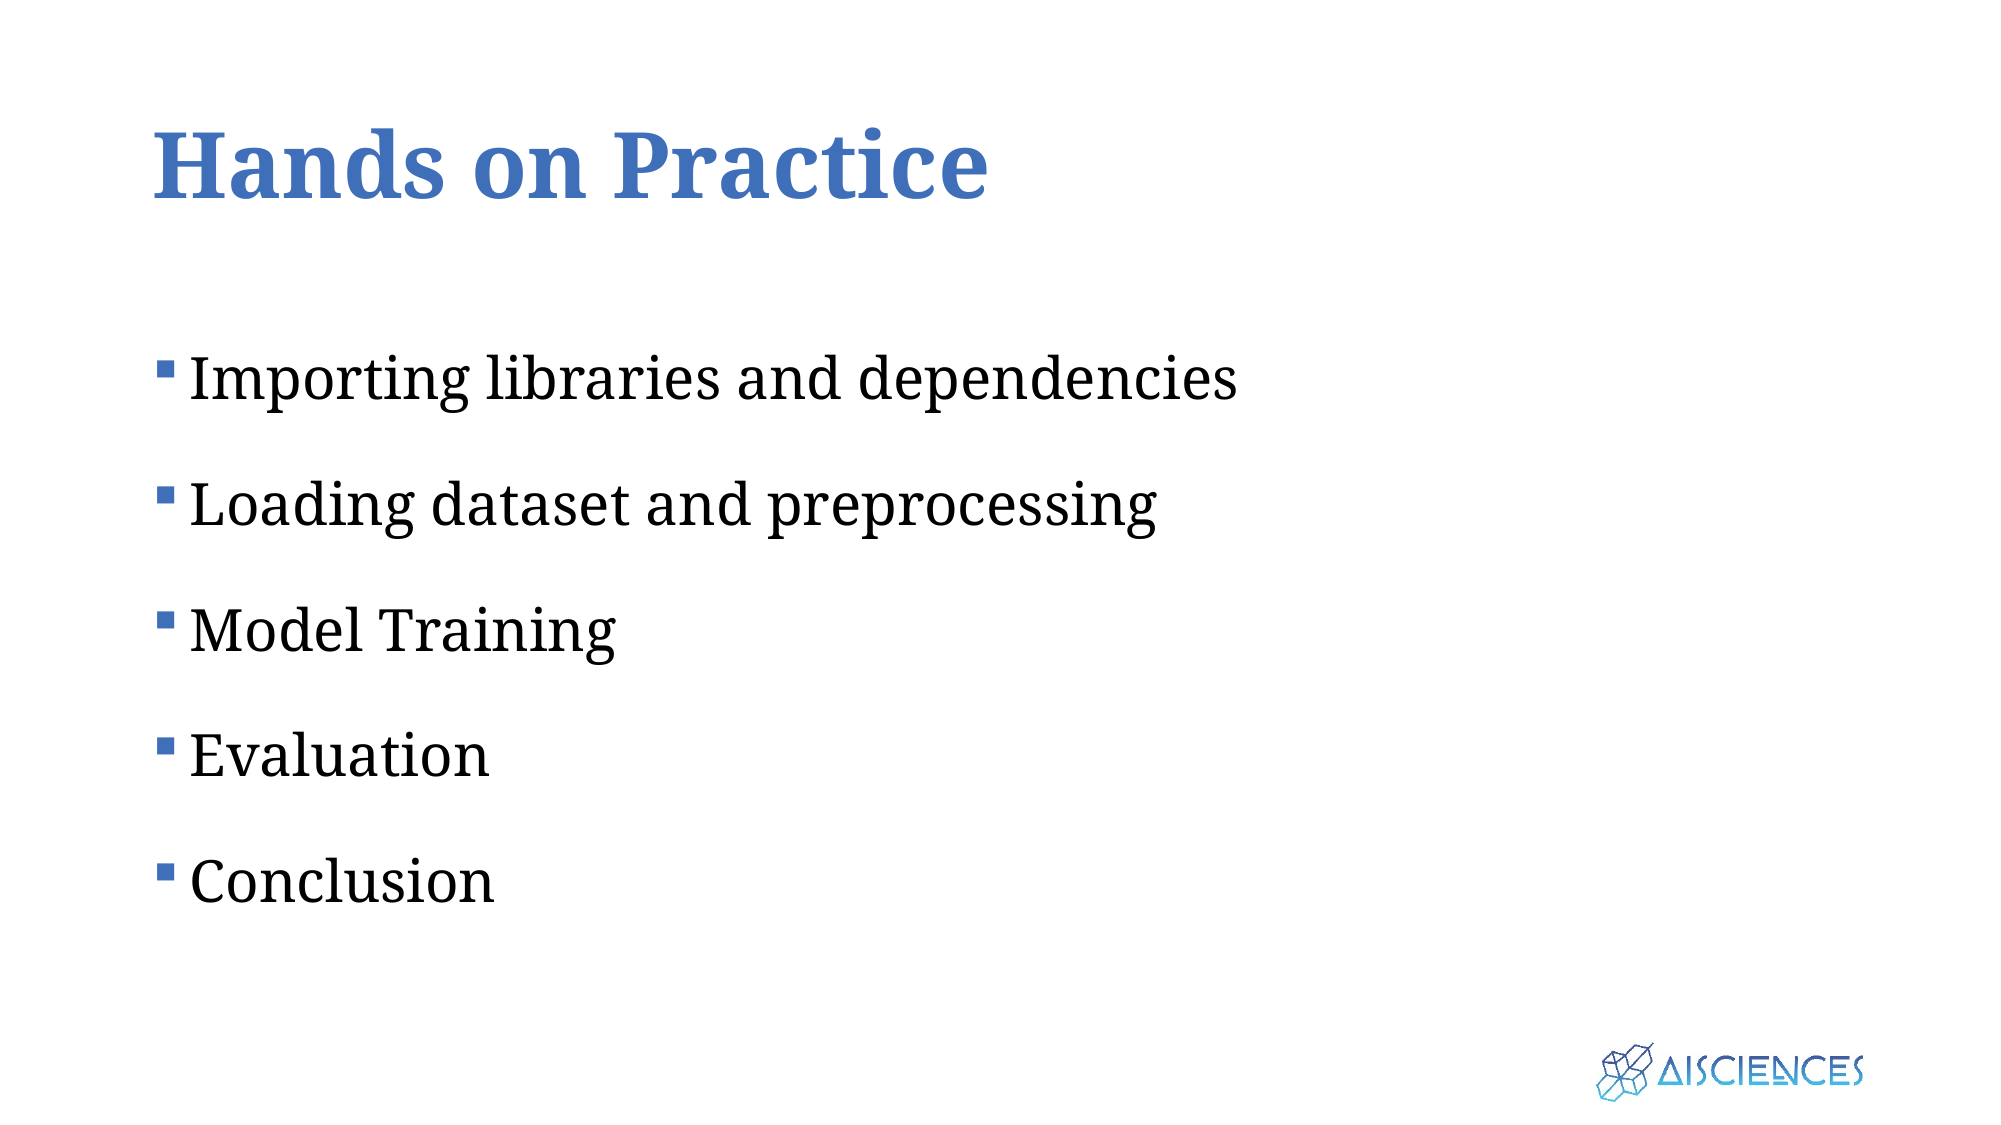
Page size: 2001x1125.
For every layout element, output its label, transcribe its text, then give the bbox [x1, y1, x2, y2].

picture [1596, 1042, 1863, 1102]
list Importing libraries and dependencies Loading dataset and preprocessing Model Training Evaluation Conclusion [137, 299, 1863, 1014]
title Hands on Practice [137, 59, 1863, 278]
